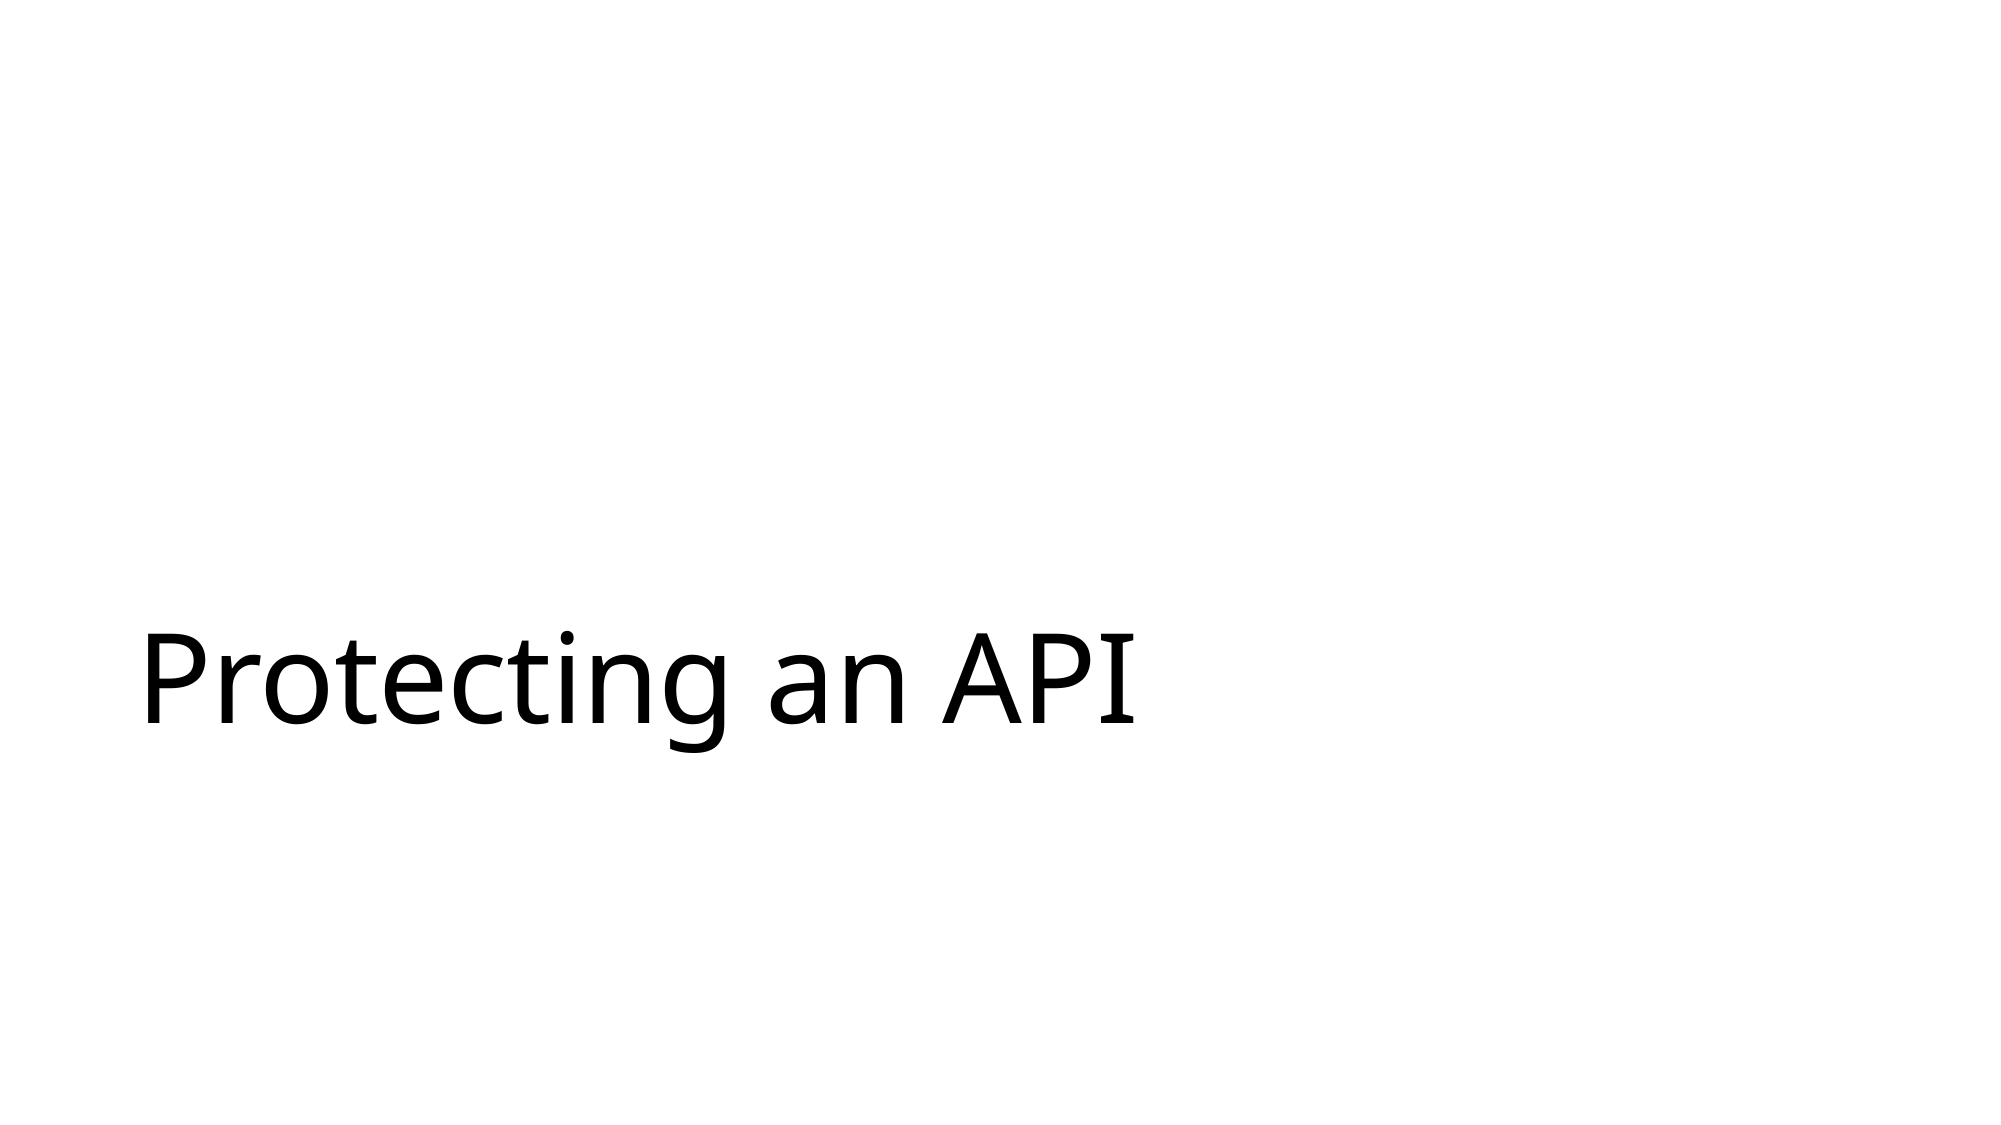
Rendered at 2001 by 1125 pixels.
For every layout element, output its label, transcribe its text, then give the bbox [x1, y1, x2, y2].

title Protecting an API [136, 280, 1862, 749]
